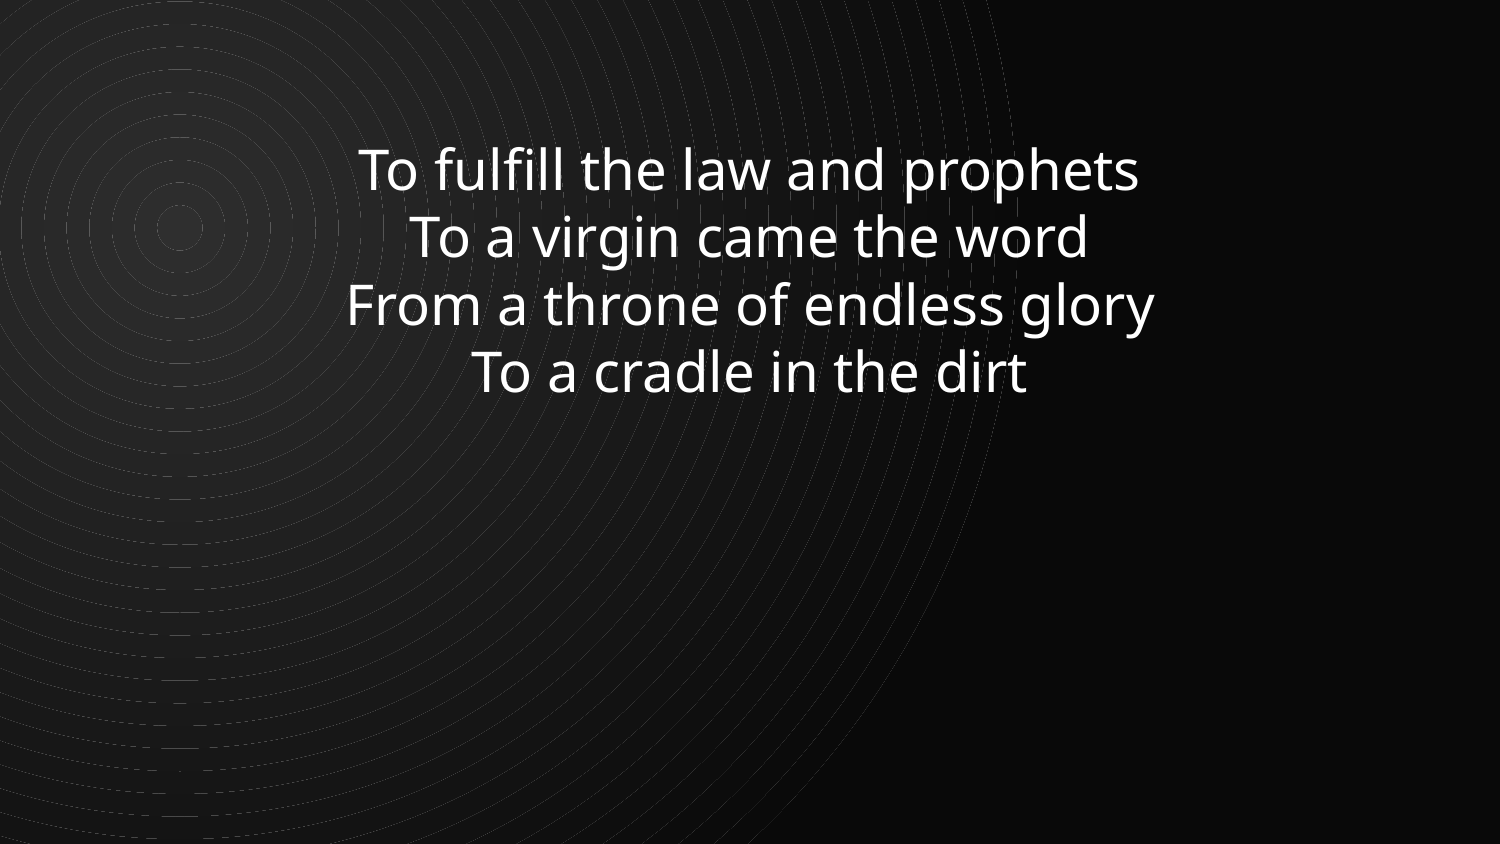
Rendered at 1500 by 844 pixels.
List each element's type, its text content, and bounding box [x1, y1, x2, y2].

text_box To fulfill the law and prophets To a virgin came the word From a throne of endless glory To a cradle in the dirt [74, 126, 1425, 479]
